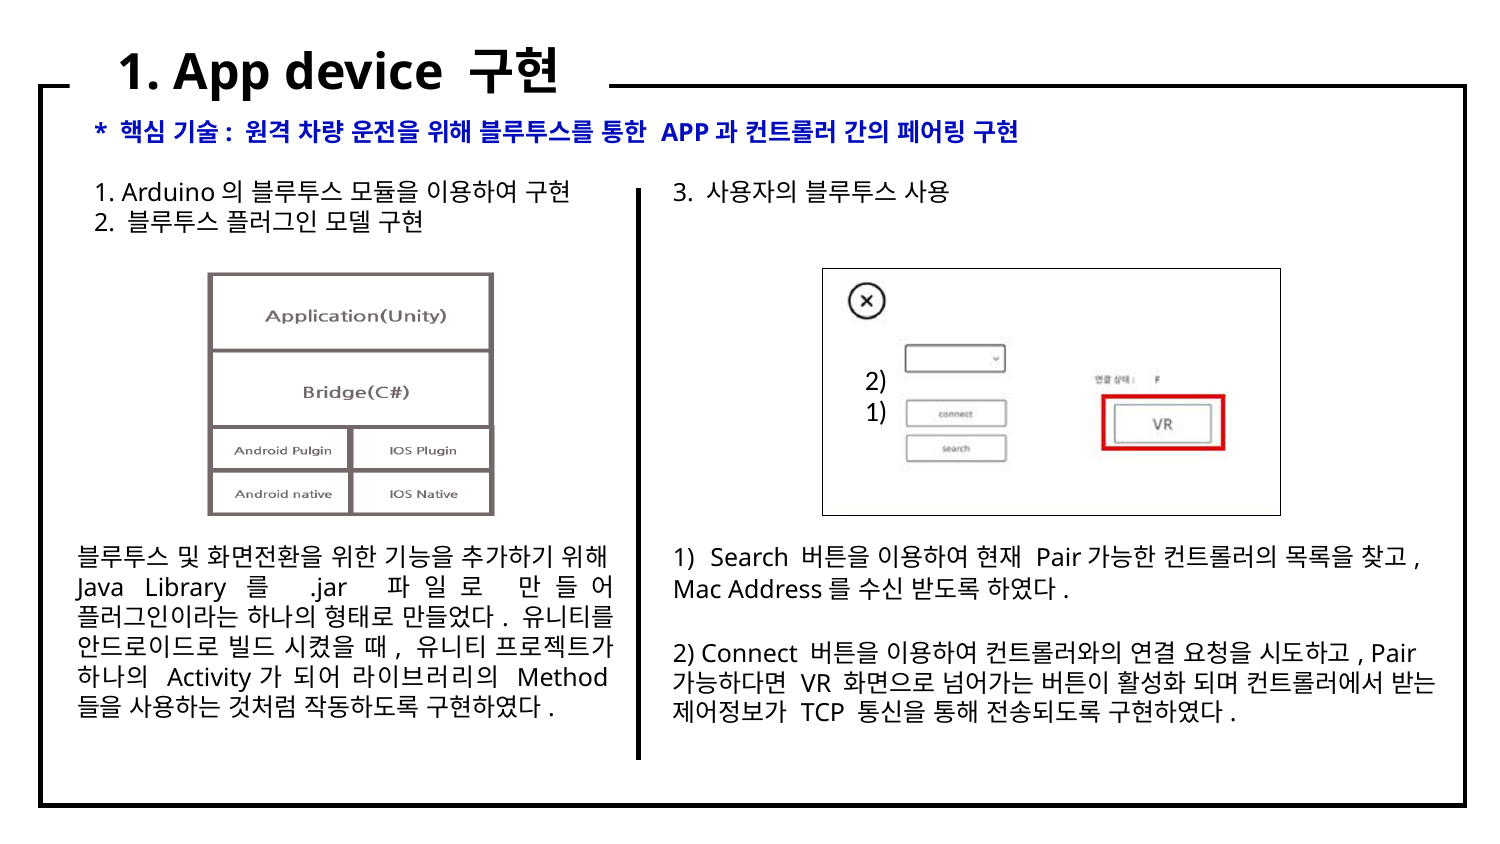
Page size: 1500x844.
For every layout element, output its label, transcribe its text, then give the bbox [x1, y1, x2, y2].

text_box 3. 사용자의 블루투스 사용 [658, 168, 1302, 214]
text_box 블루투스 및 화면전환을 위한 기능을 추가하기 위해Java Library를 .jar 파일로 만들어 플러그인이라는 하나의 형태로 만들었다. 유니티를 안드로이드로 빌드 시켰을 때, 유니티 프로젝트가 하나의 Activity가 되어 라이브러리의 Method들을 사용하는 것처럼 작동하도록 구현하였다. [0, 534, 630, 729]
picture [822, 268, 1281, 516]
text_box Search 버튼을 이용하여 현재 Pair가능한 컨트롤러의 목록을 찾고, Mac Address를 수신 받도록 하였다. 2) Connect 버튼을 이용하여 컨트롤러와의 연결 요청을 시도하고, Pair 가능하다면 VR 화면으로 넘어가는 버튼이 활성화 되며 컨트롤러에서 받는 제어정보가 TCP 통신을 통해 전송되도록 구현하였다. [658, 534, 1494, 735]
text_box [40, 85, 1466, 108]
text_box [40, 244, 1466, 807]
text_box * 핵심 기술: 원격 차량 운전을 위해 블루투스를 통한 APP과 컨트롤러 간의 페어링 구현 1. Arduino의 블루투스 모듈을 이용하여 구현 2. 블루투스 플러그인 모델 구현 [33, 108, 1500, 244]
text_box 1. App device 구현 [69, 32, 610, 107]
picture [201, 268, 501, 521]
